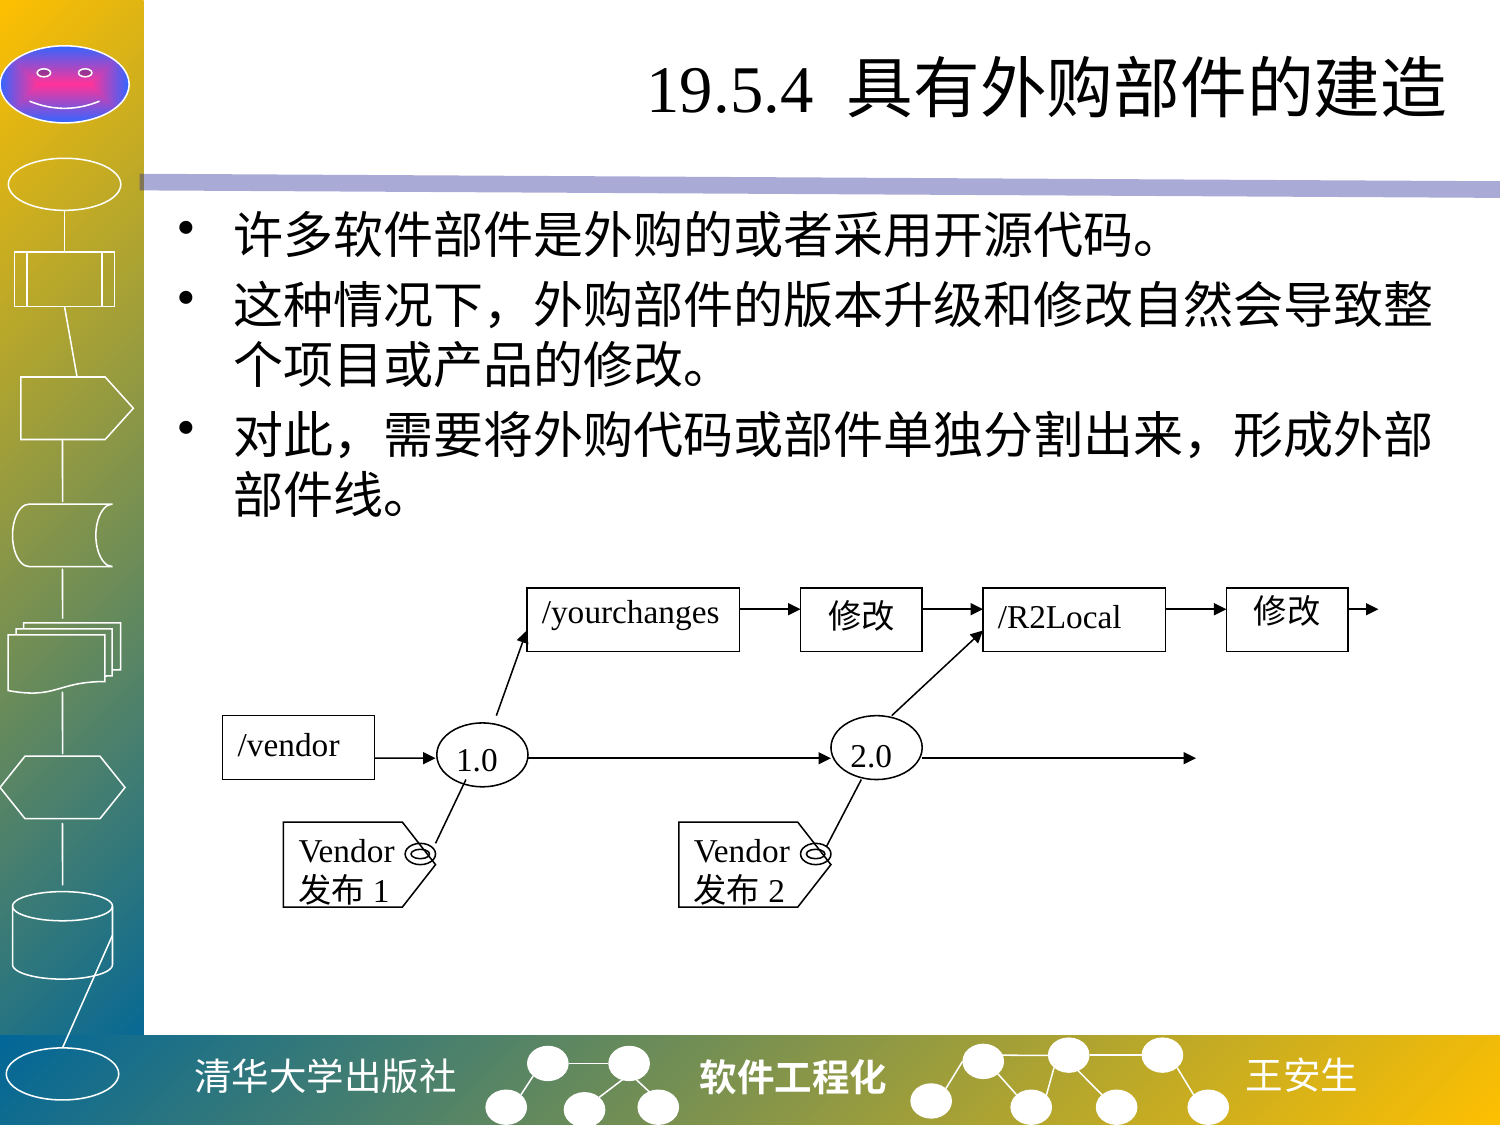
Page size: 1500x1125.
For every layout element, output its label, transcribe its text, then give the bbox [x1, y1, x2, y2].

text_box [222, 566, 1379, 908]
title 19.5.4 具有外购部件的建造 [187, 24, 1463, 147]
list 许多软件部件是外购的或者采用开源代码。 这种情况下，外购部件的版本升级和修改自然会导致整个项目或产品的修改。 对此，需要将外购代码或部件单独分割出来，形成外部部件线。 [162, 195, 1476, 517]
